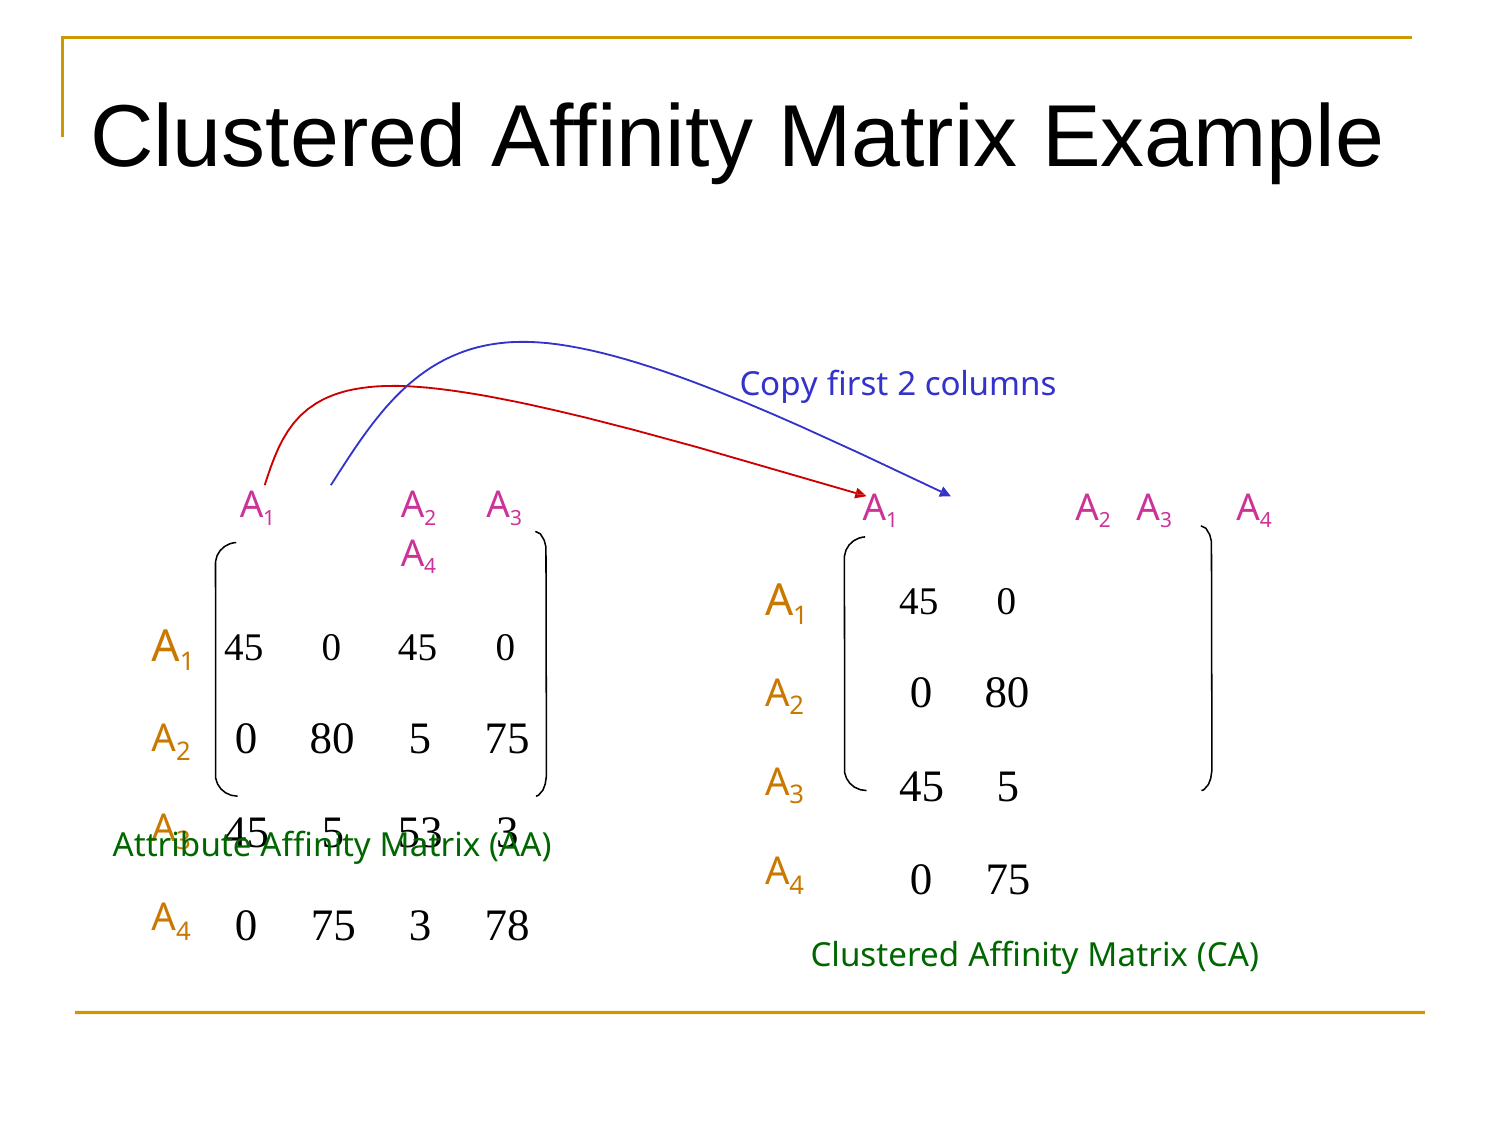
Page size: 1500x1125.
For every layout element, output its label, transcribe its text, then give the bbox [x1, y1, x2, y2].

text_box Clustered Affinity Matrix Example [27, 78, 1448, 223]
text_box [535, 531, 547, 797]
text_box Attribute Affinity Matrix (AA) [110, 823, 600, 866]
text_box [330, 340, 724, 486]
text_box [263, 384, 405, 486]
text_box Copy first 2 columns A1 A2 A3 A4 A1 45 0 A2 0 80 A3 45 5 A4 0 75 Clustered Affinity Matrix (CA) [724, 362, 1308, 868]
text_box [408, 385, 724, 456]
text_box A1 A2 A3 A4 A1 45 0 45 0 A2 0 80 5 75 A3 45 5 53 3 A4 0 75 3 78 [149, 481, 530, 800]
text_box [215, 542, 238, 797]
